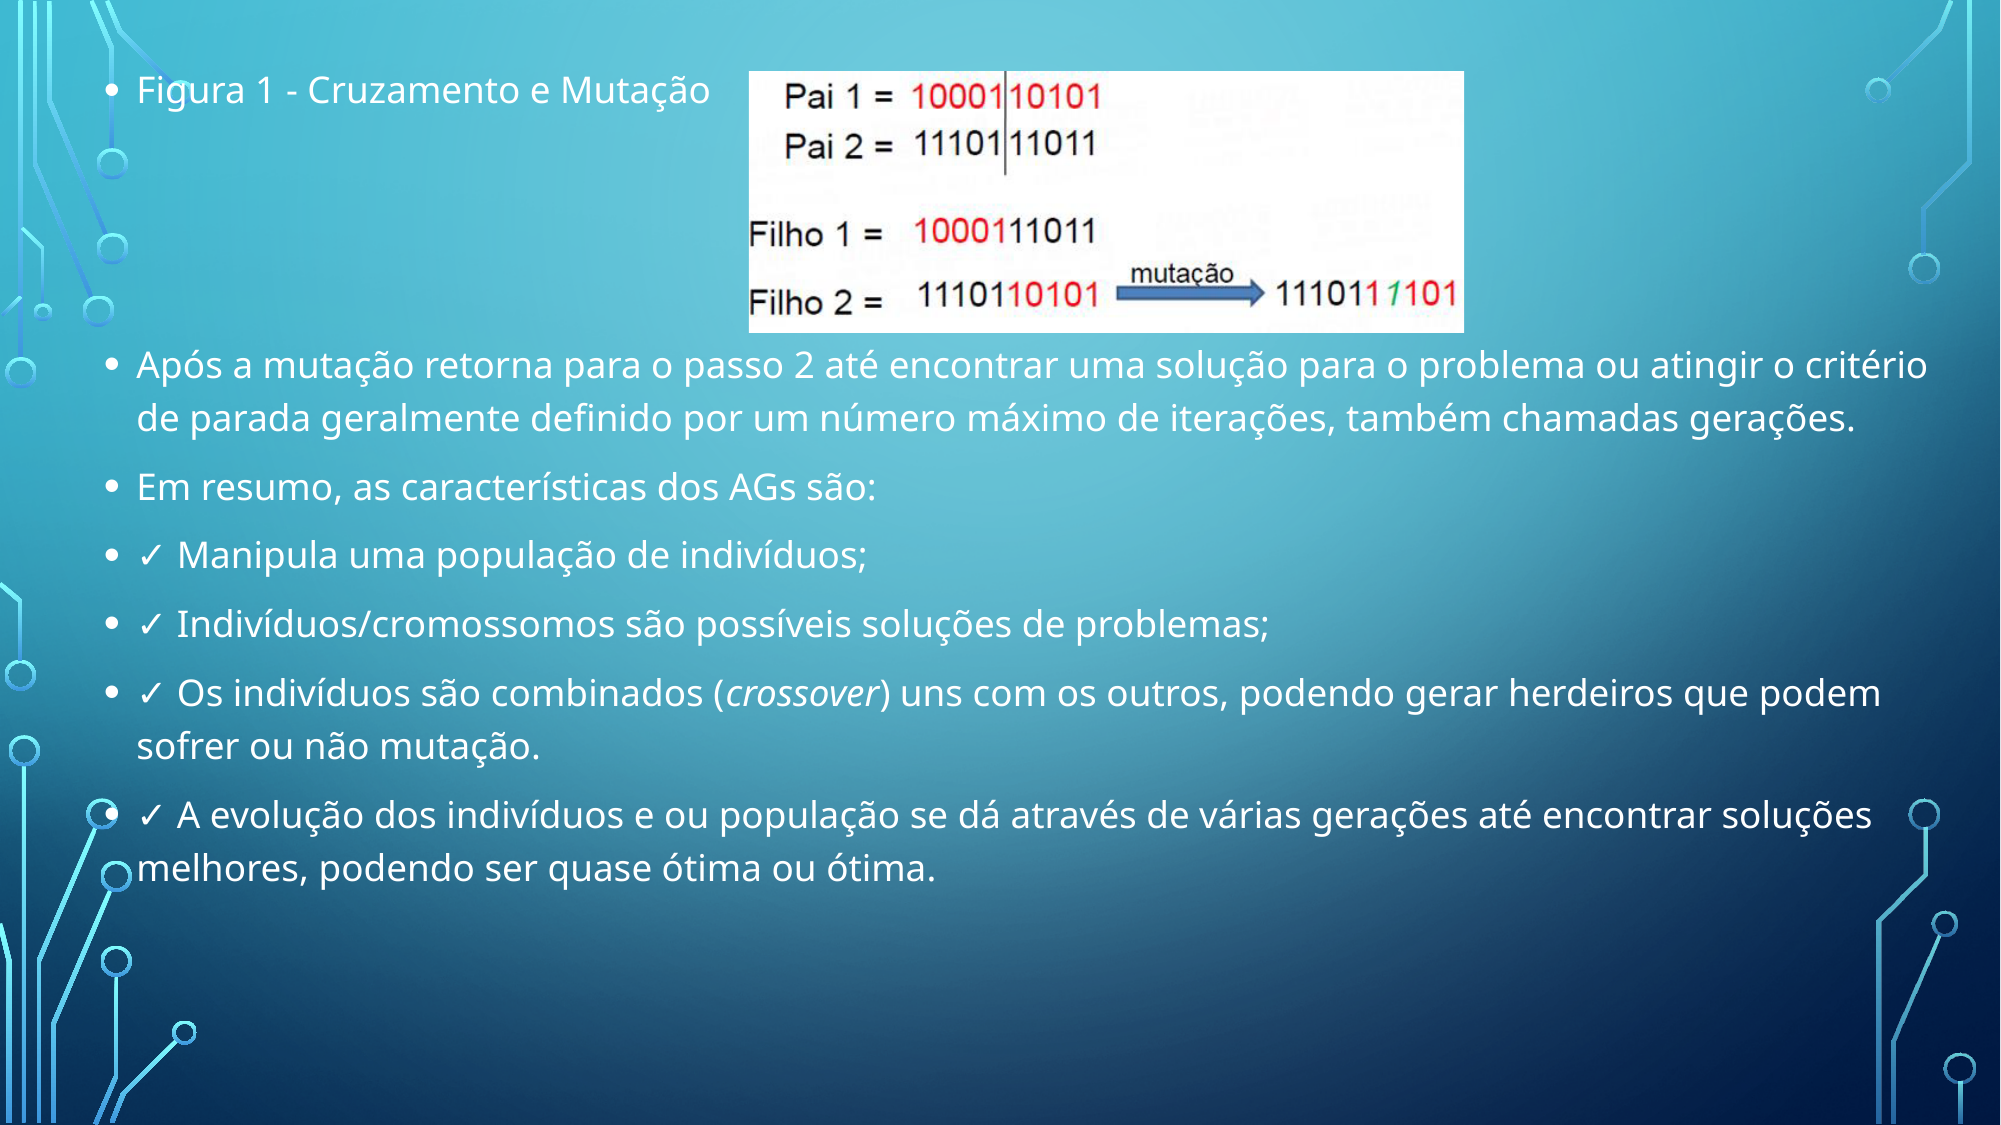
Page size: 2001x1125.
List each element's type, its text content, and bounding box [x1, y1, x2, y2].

list Figura 1 - Cruzamento e Mutação Após a mutação retorna para o passo 2 até encontrar uma solução para o problema ou atingir o critério de parada geralmente definido por um número máximo de iterações, também chamadas gerações. Em resumo, as características dos AGs são: ✓ Manipula uma população de indivíduos; ✓ Indivíduos/cromossomos são possíveis soluções de problemas; ✓ Os indivíduos são combinados (crossover) uns com os outros, podendo gerar herdeiros que podem sofrer ou não mutação. ✓ A evolução dos indivíduos e ou população se dá através de várias gerações até encontrar soluções melhores, podendo ser quase ótima ou ótima. [88, 50, 1961, 1093]
picture [748, 71, 1465, 333]
